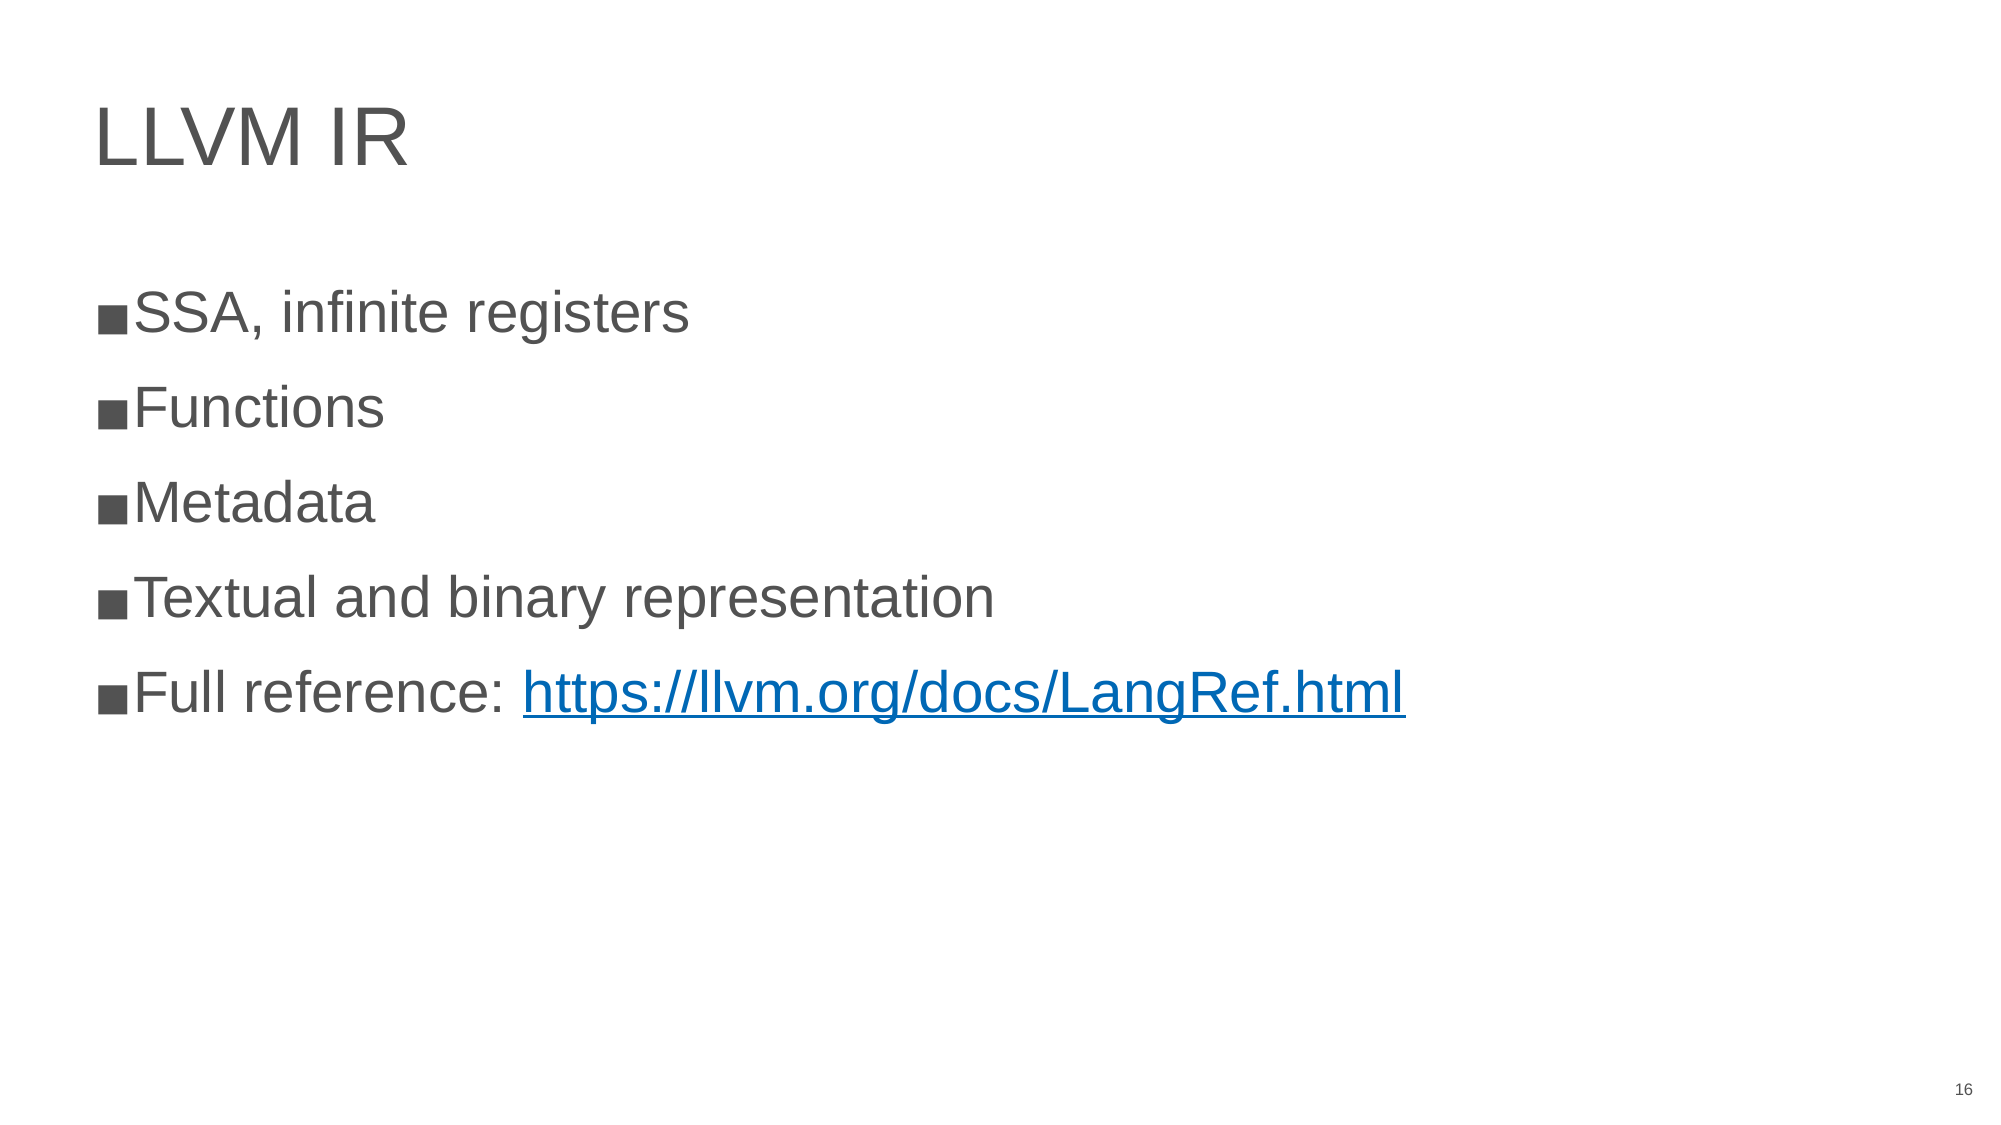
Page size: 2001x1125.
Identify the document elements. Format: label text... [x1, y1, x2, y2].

list SSA, infinite registers Functions Metadata Textual and binary representation Full reference: https://llvm.org/docs/LangRef.html [93, 274, 1900, 1025]
title LLVM IR [93, 93, 1900, 250]
